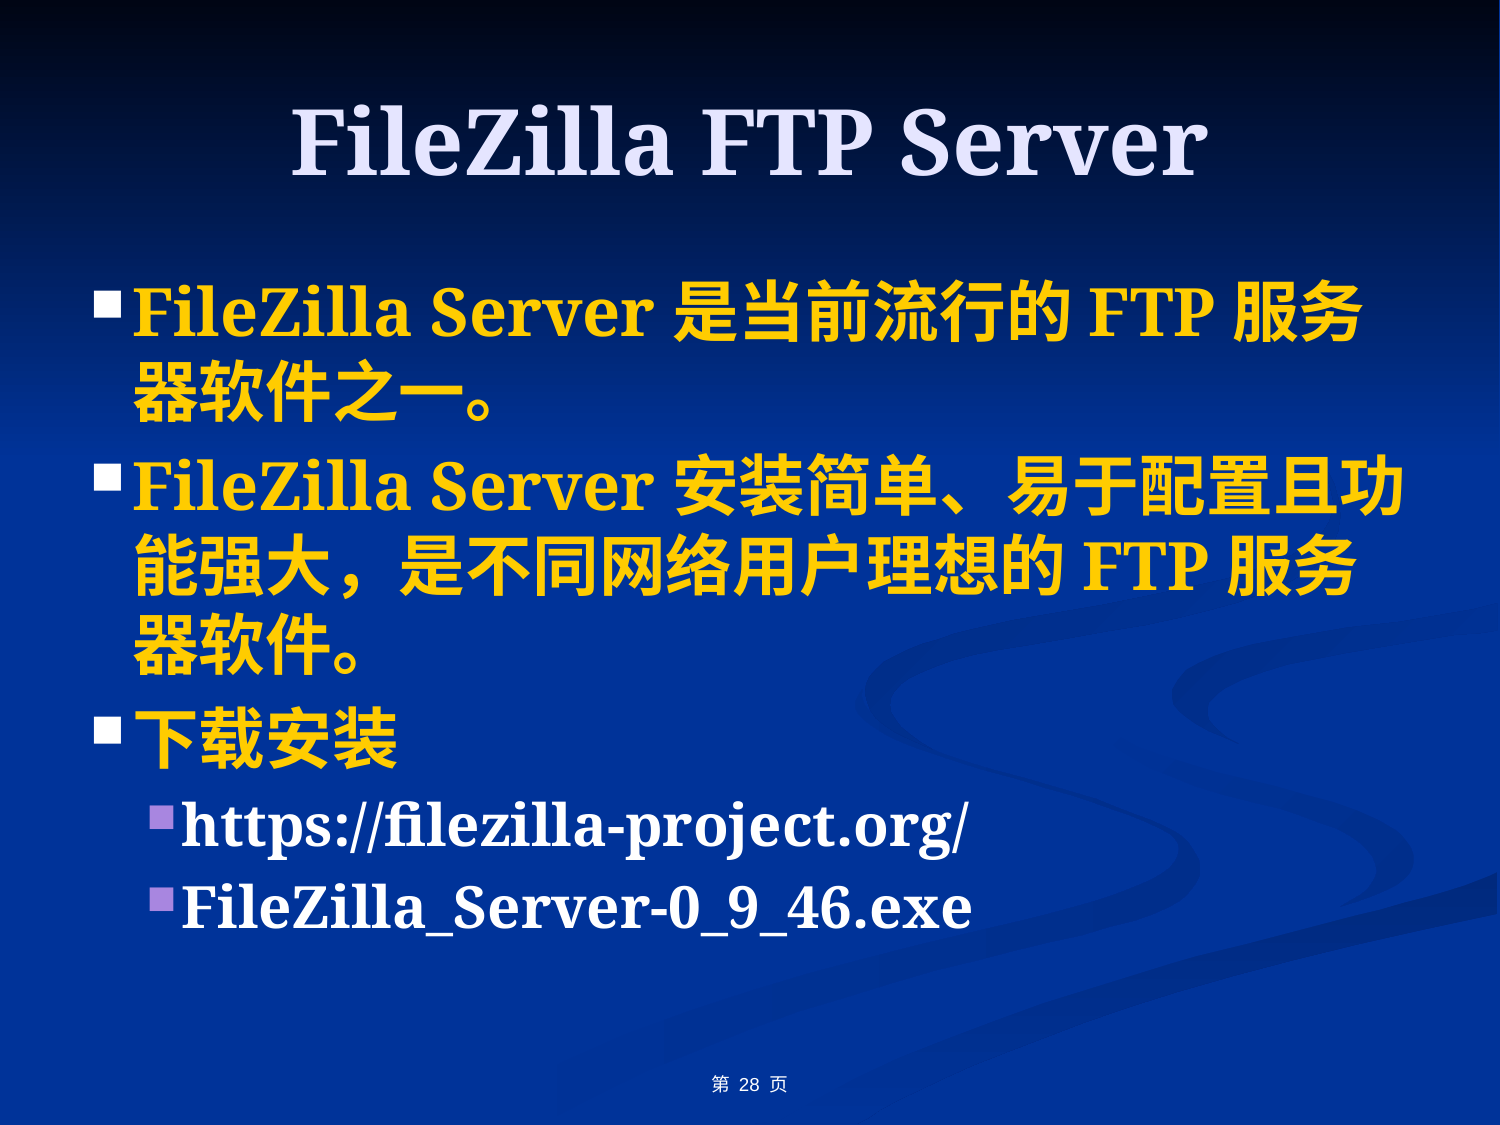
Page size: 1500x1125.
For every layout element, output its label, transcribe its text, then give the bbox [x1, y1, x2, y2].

list FileZilla Server是当前流行的FTP服务器软件之一。 FileZilla Server安装简单、易于配置且功能强大，是不同网络用户理想的FTP服务器软件。 下载安装 https://filezilla-project.org/ FileZilla_Server-0_9_46.exe [75, 262, 1425, 1005]
title FileZilla FTP Server [75, 45, 1425, 233]
footer 第 28 页 [512, 1025, 988, 1104]
